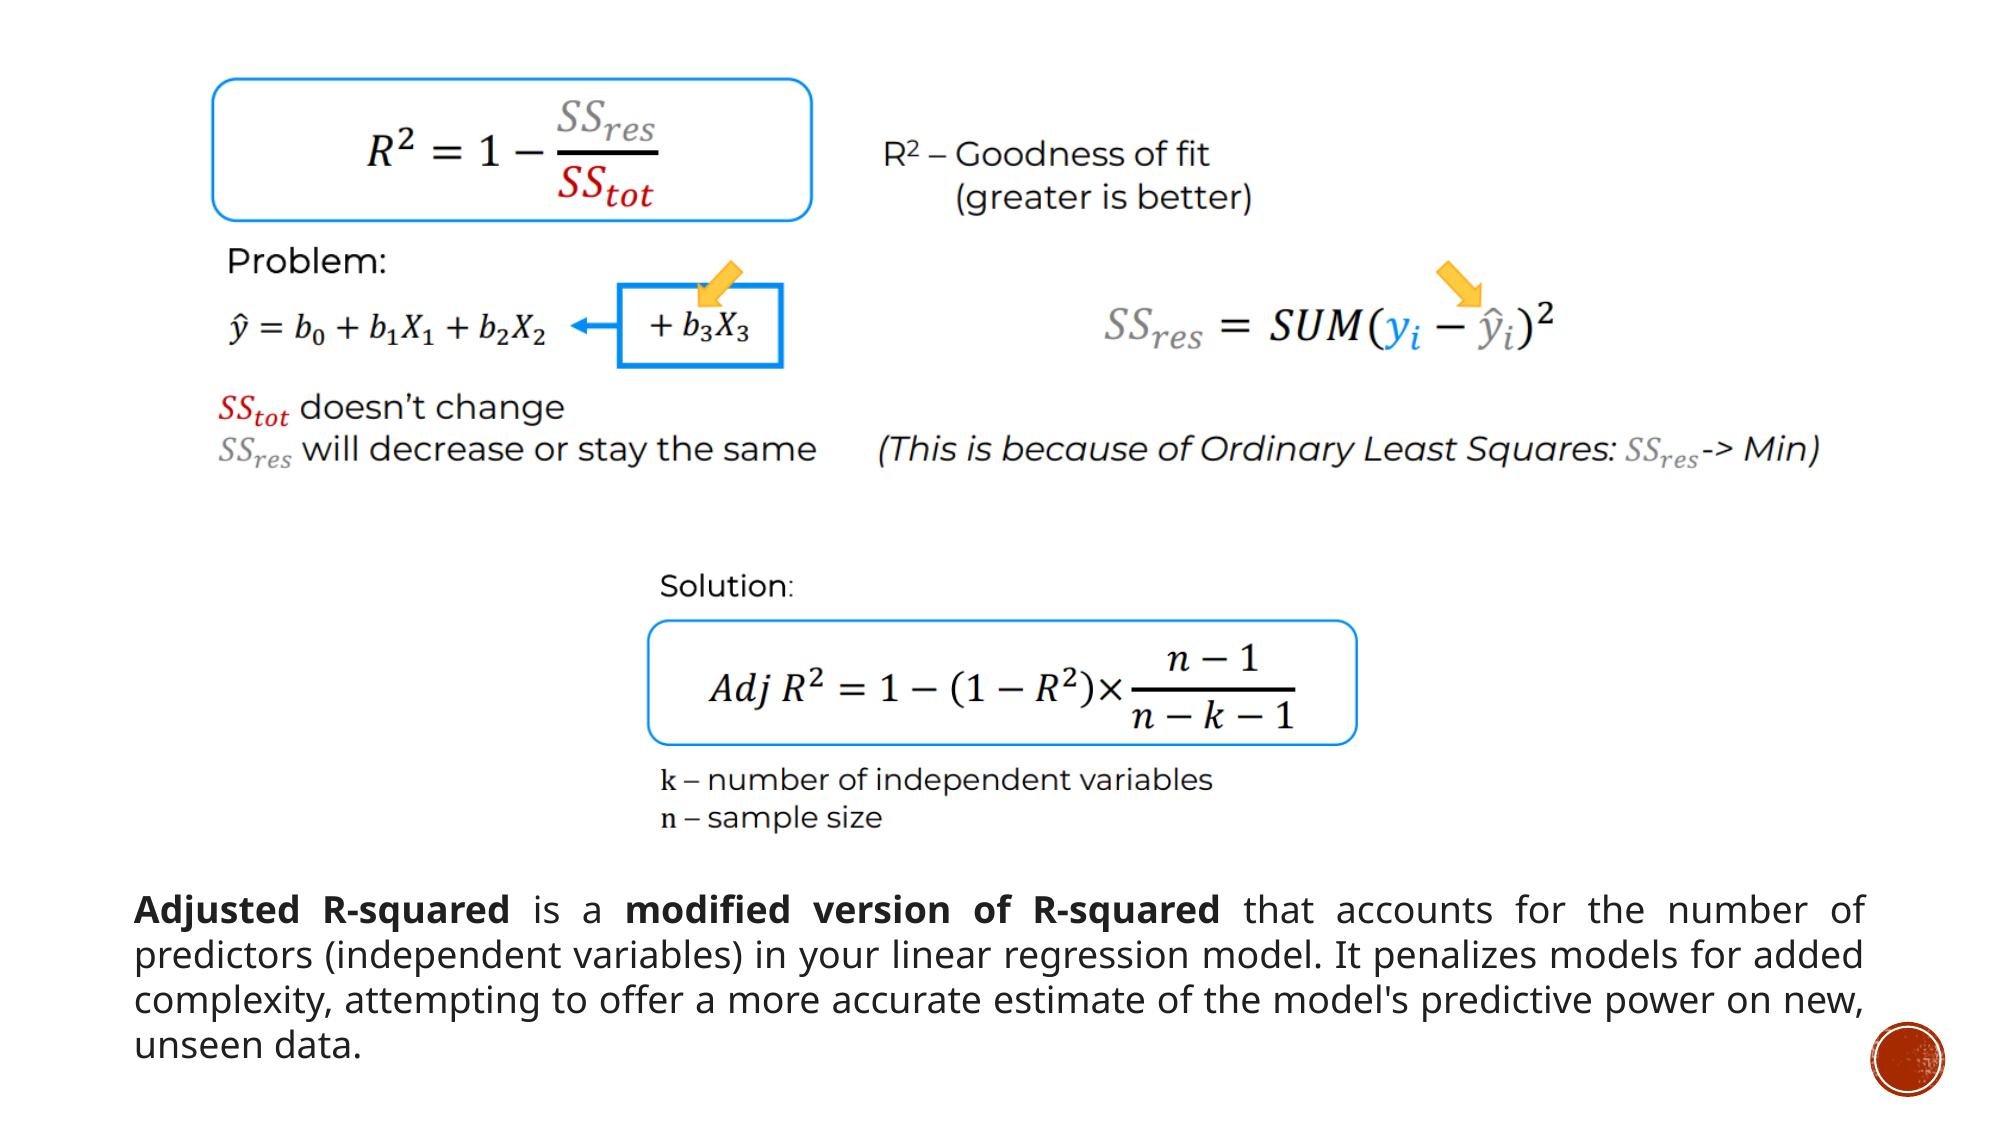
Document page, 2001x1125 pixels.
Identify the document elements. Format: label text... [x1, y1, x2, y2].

picture [194, 74, 1852, 487]
picture [637, 562, 1408, 858]
text_box Adjusted R-squared is a modified version of R-squared that accounts for the number of predictors (independent variables) in your linear regression model. It penalizes models for added complexity, attempting to offer a more accurate estimate of the model's predictive power on new, unseen data. [119, 879, 1881, 1074]
